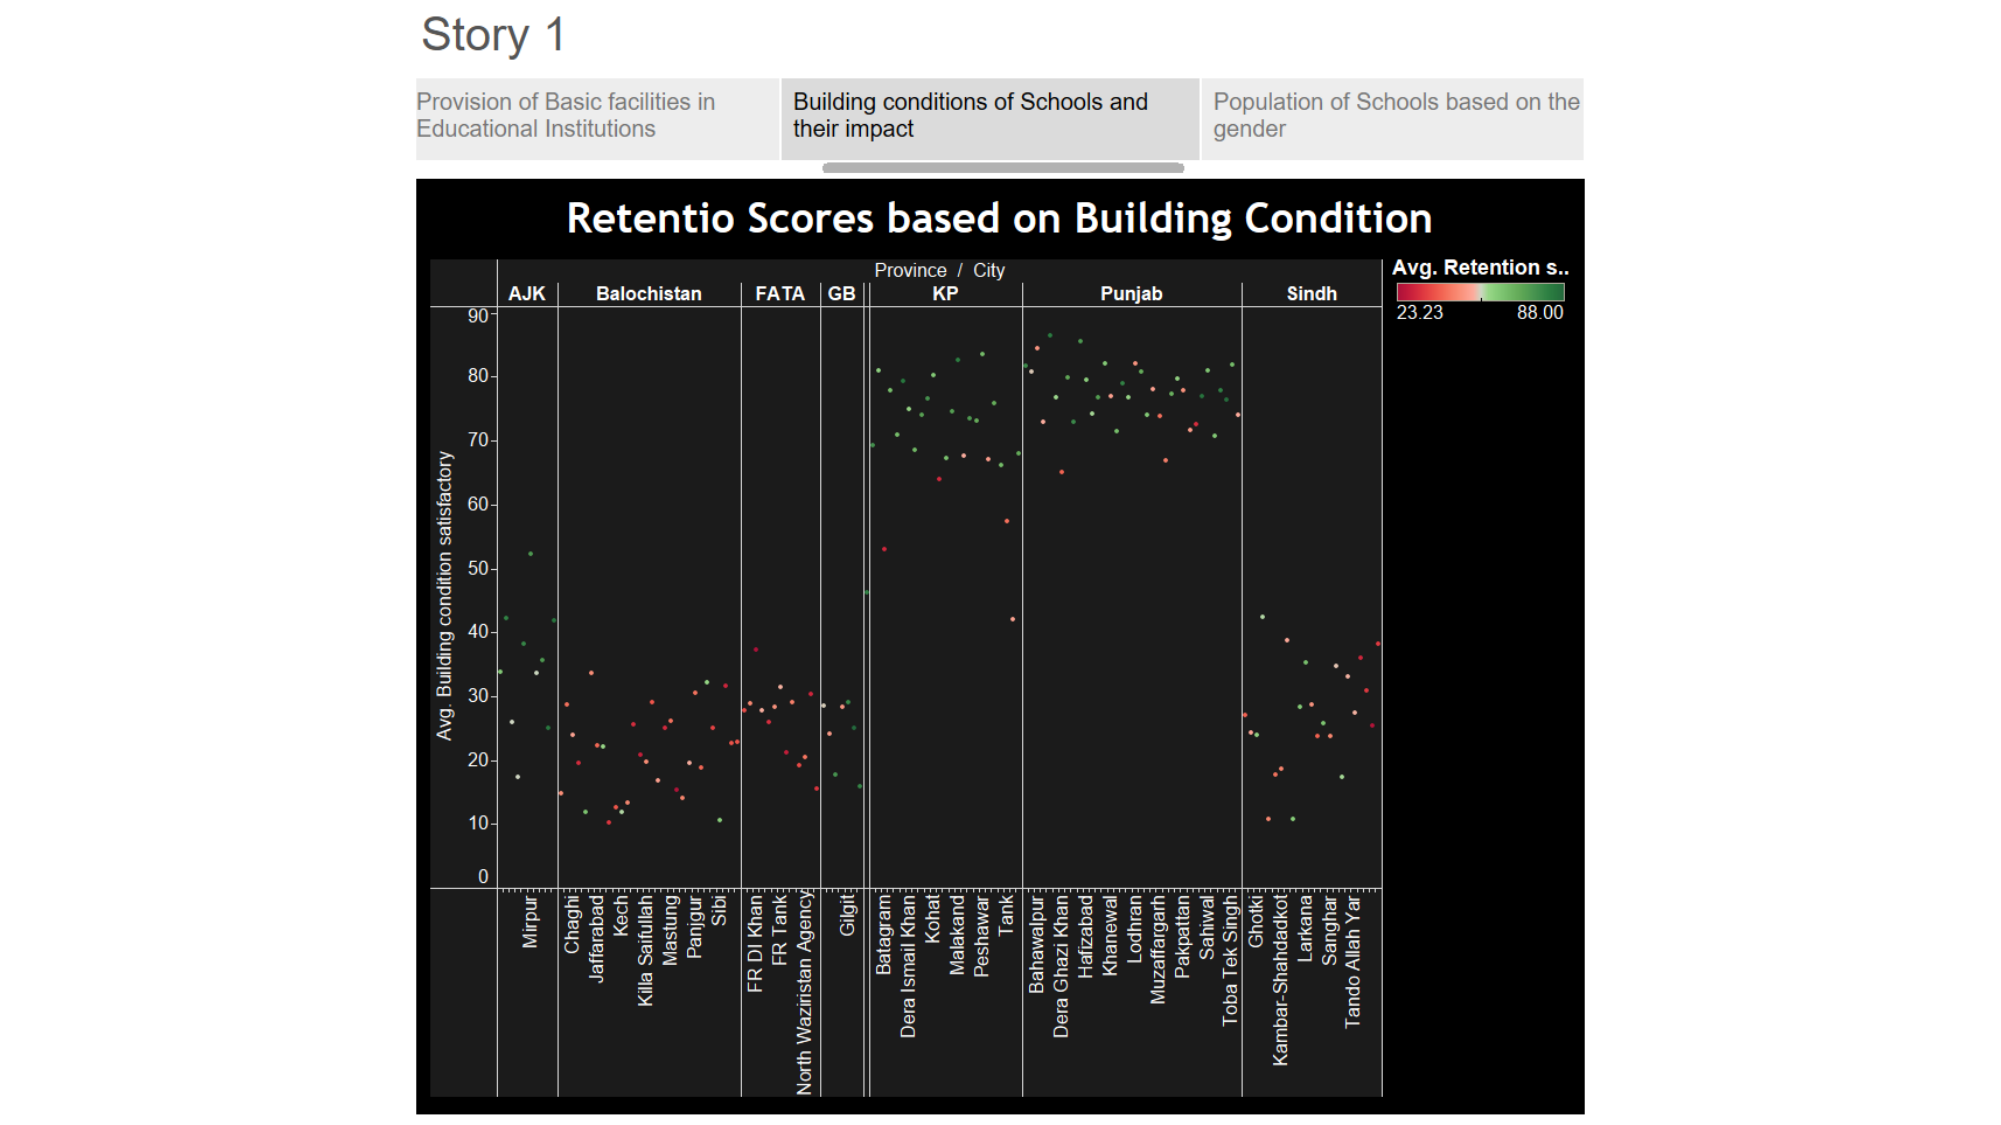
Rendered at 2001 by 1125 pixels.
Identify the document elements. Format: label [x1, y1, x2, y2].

picture [407, 0, 1593, 1125]
